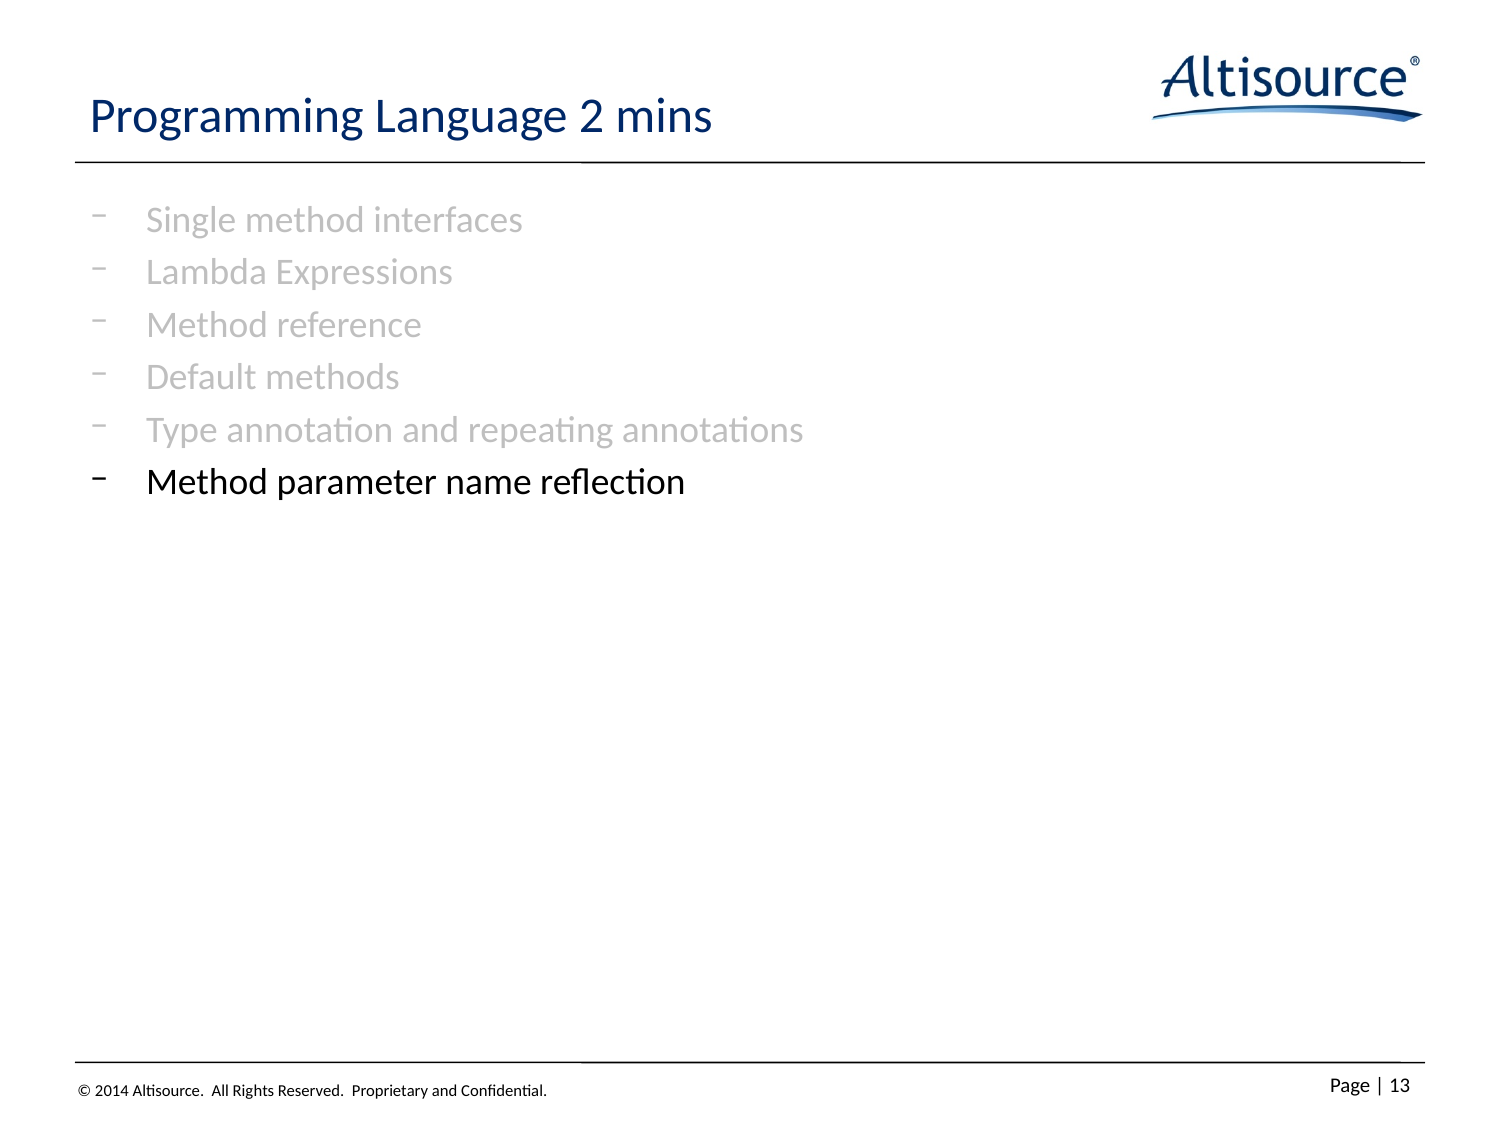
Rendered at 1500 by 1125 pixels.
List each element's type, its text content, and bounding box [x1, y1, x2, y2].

title Programming Language 2 mins [75, 45, 1425, 150]
list Single method interfaces Lambda Expressions Method reference Default methods Type annotation and repeating annotations Method parameter name reflection [75, 187, 1425, 1038]
